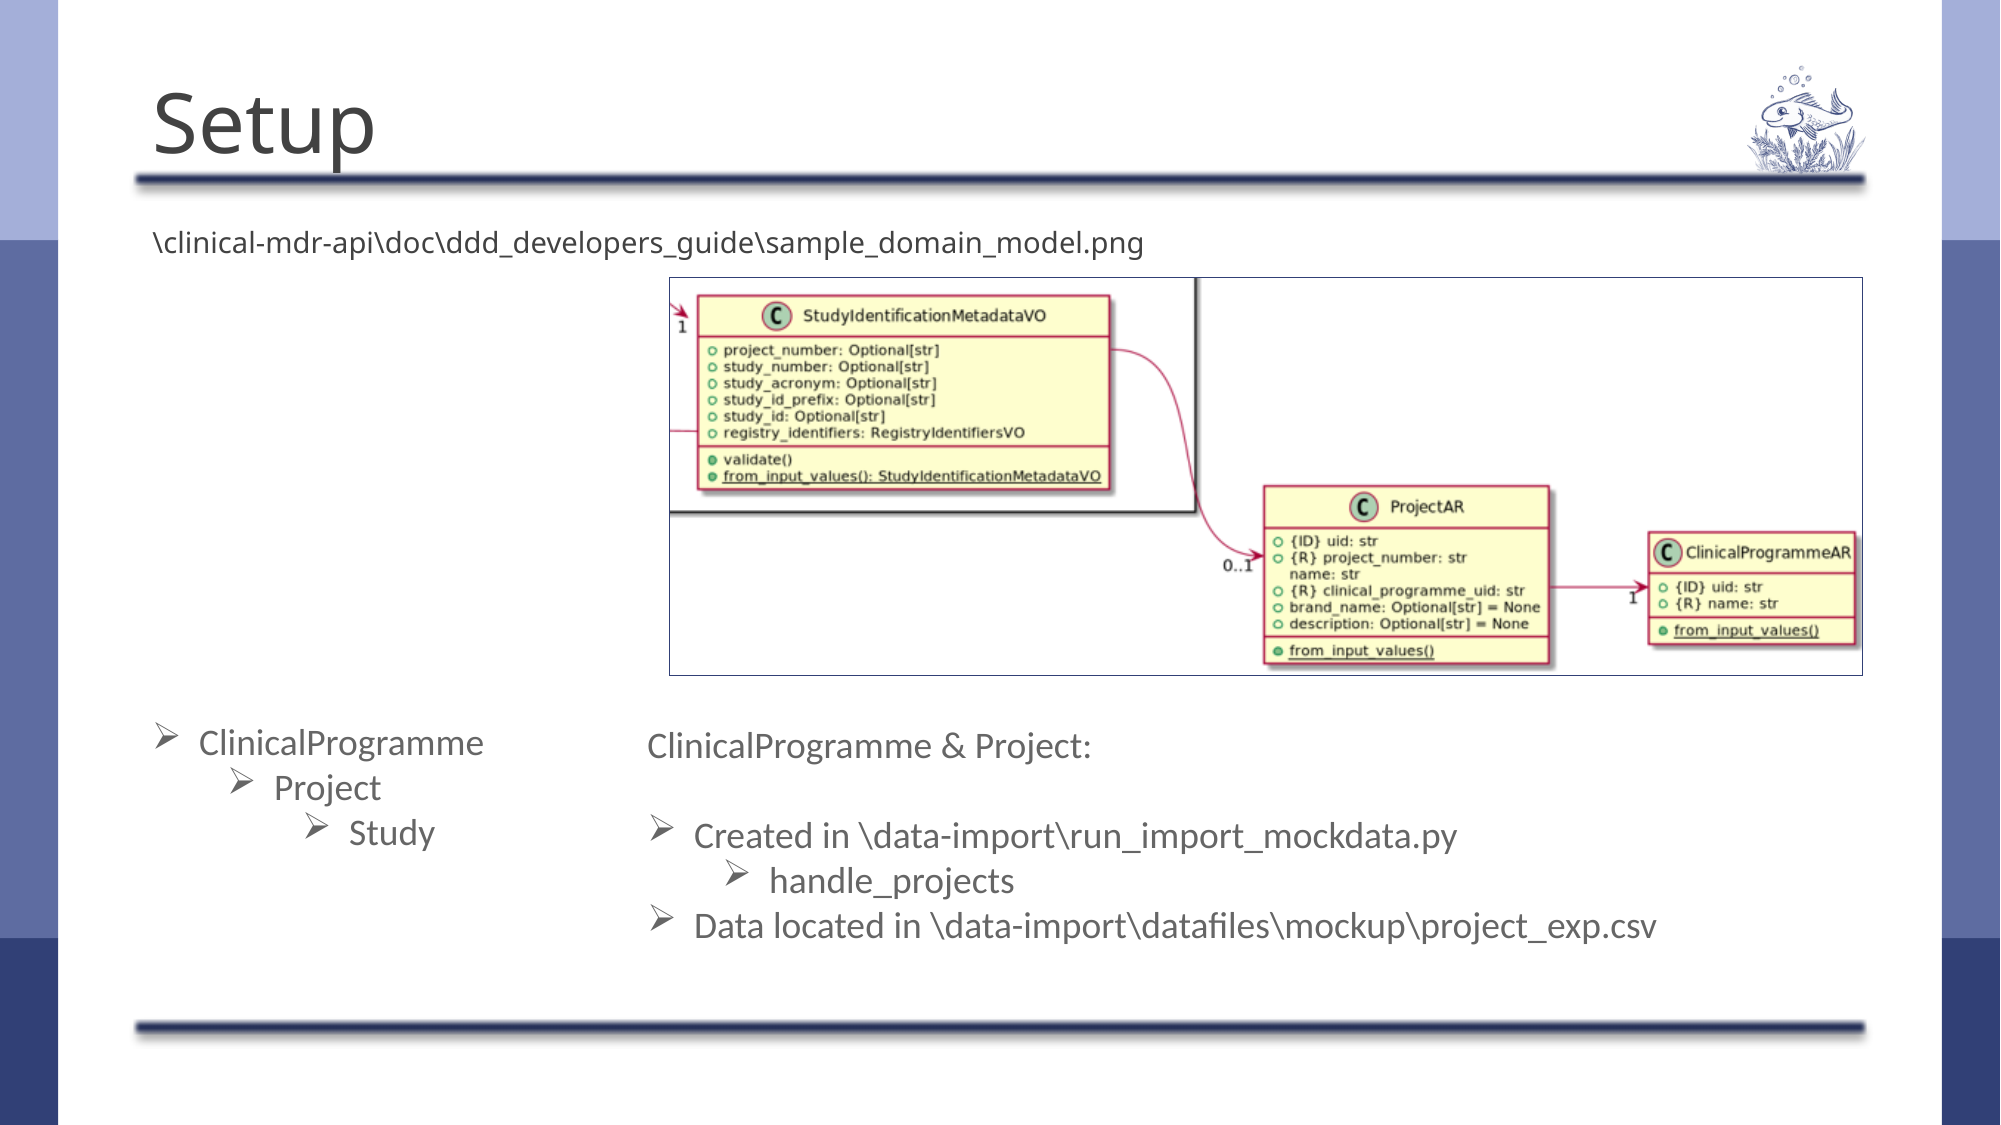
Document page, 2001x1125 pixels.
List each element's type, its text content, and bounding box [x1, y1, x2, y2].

picture [669, 277, 1863, 676]
list \clinical-mdr-api\doc\ddd_developers_guide\sample_domain_model.png [137, 217, 1863, 996]
text_box ClinicalProgramme Project Study [137, 710, 545, 906]
picture [1745, 57, 1867, 179]
text_box ClinicalProgramme & Project: Created in \data-import\run_import_mockdata.py handle_projects Data located in \data-import\datafiles\mockup\project_exp.csv [632, 713, 1780, 1088]
title Setup [137, 59, 1725, 180]
